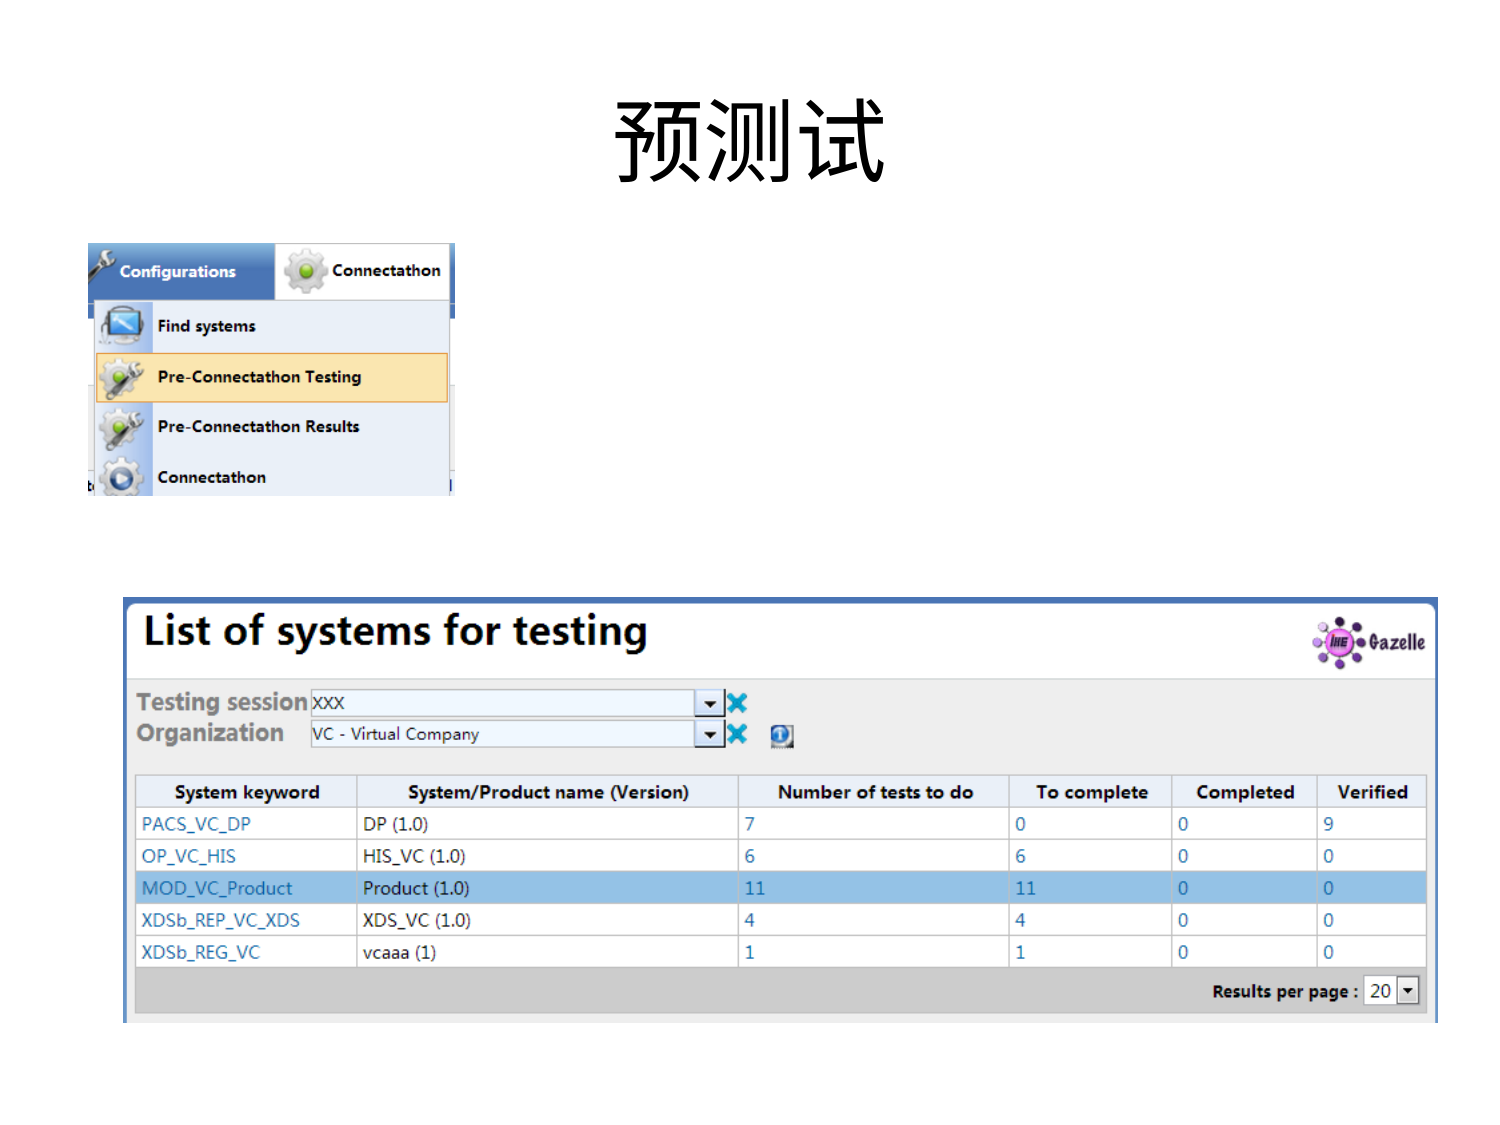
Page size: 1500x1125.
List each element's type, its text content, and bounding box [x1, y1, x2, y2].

picture [88, 243, 455, 496]
picture [123, 597, 1438, 1024]
title 预测试 [75, 45, 1425, 233]
